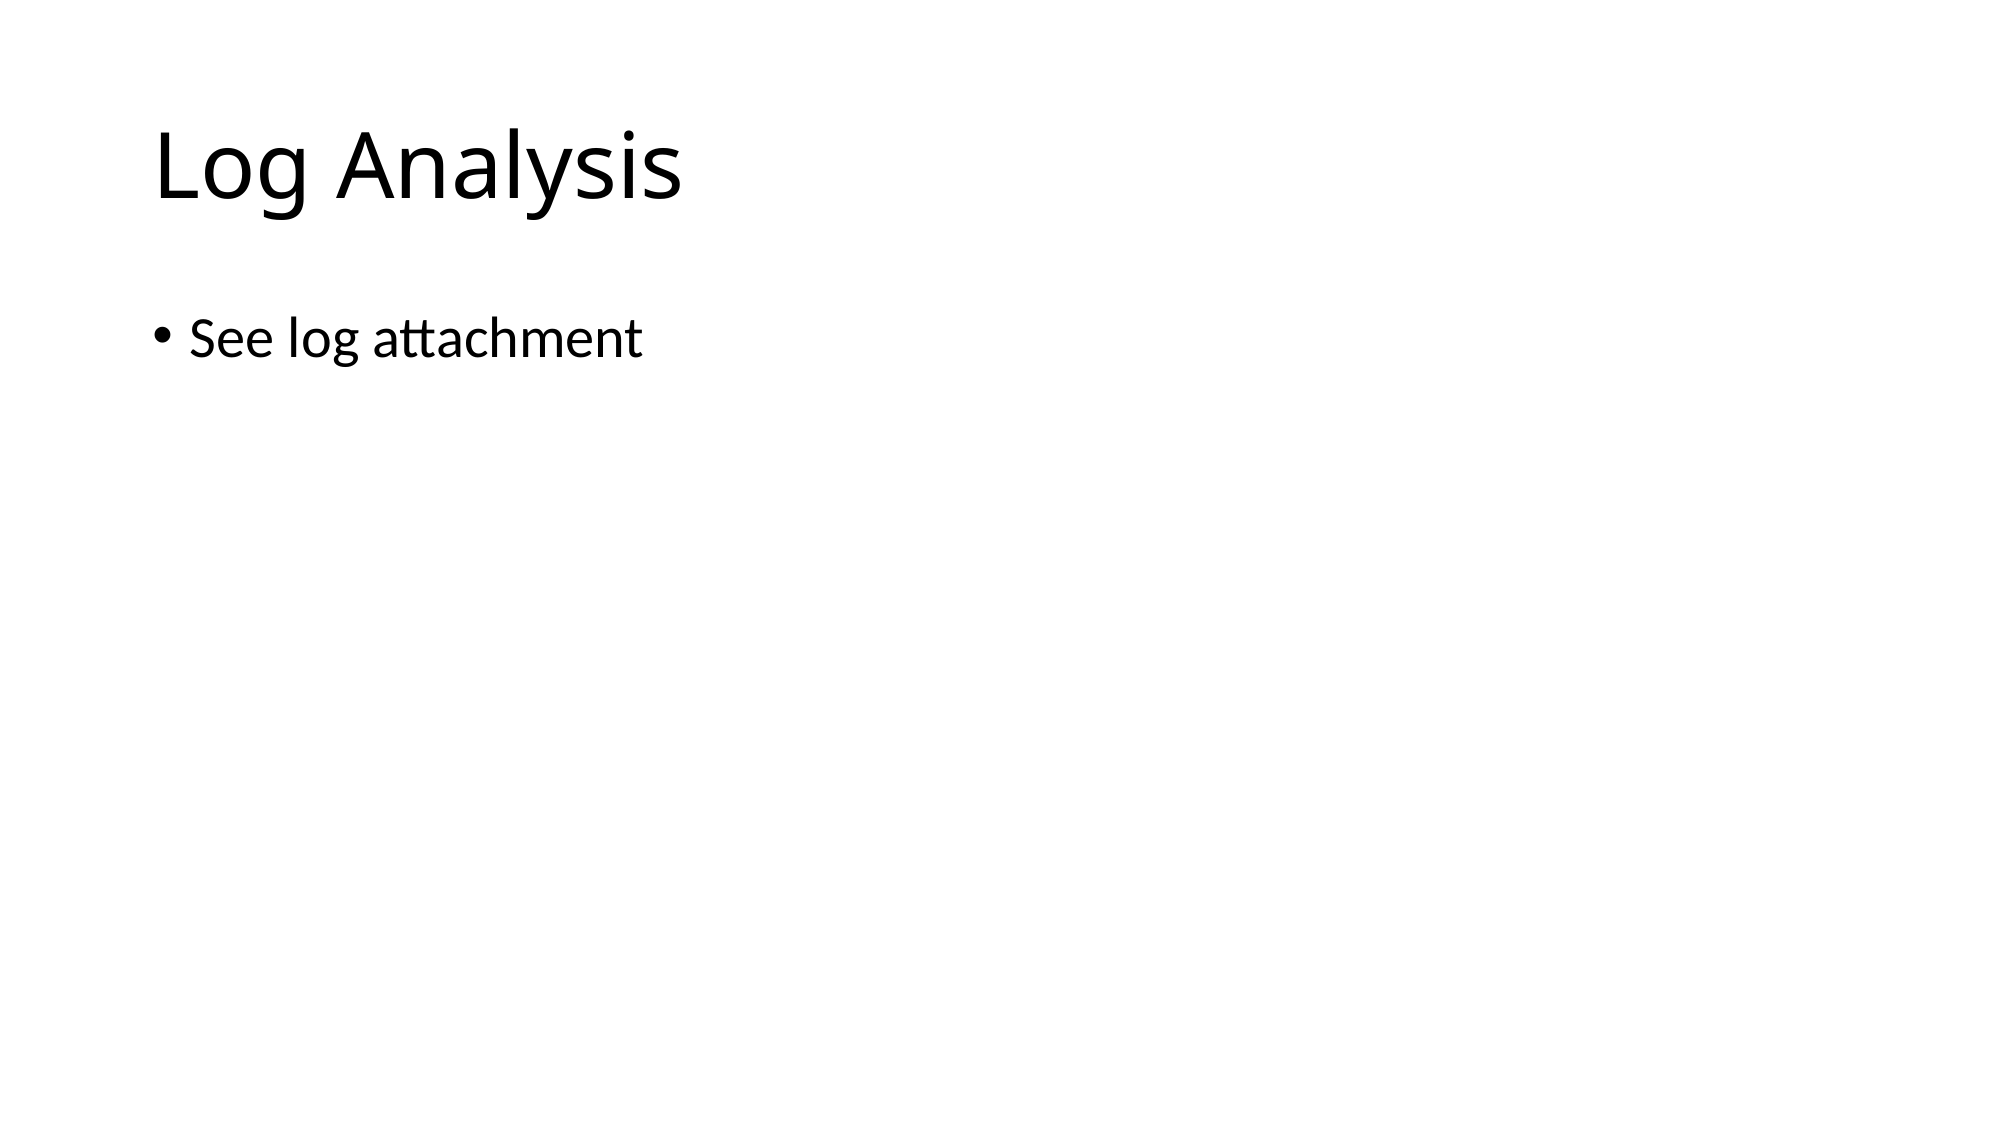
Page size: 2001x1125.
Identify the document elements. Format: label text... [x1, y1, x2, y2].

title Log Analysis [137, 59, 1863, 278]
list See log attachment [137, 299, 1863, 1014]
